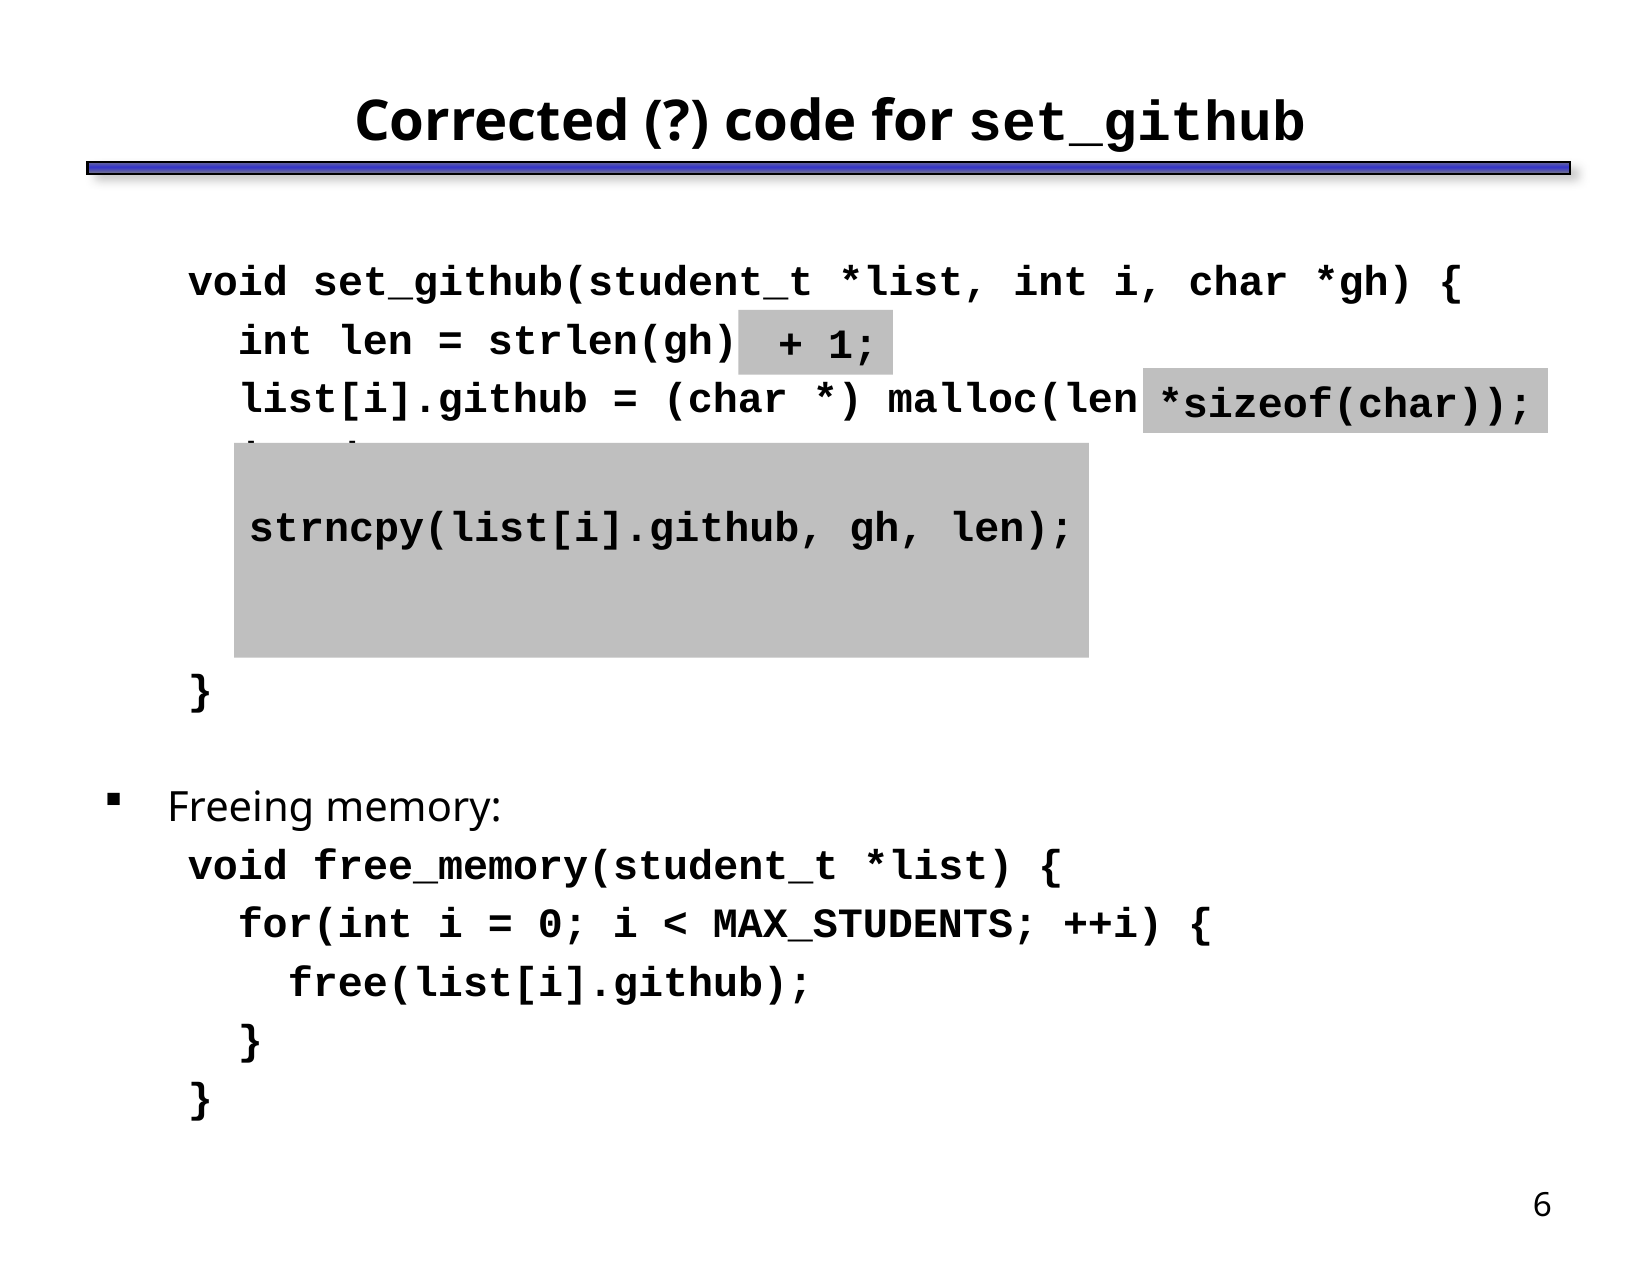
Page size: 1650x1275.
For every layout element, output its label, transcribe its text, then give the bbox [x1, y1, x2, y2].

slide_number 6 [1224, 1174, 1569, 1261]
list void set_github(student_t *list, int i, char *gh) { int len = strlen(gh); list[i].github = (char *) malloc(len); int j; for(j = 0; j < len; ++j) { list[i].github[j] = gh[j]; } } Freeing memory: void free_memory(student_t *list) { for(int i = 0; i < MAX_STUDENTS; ++i) { free(list[i].github); } } [87, 187, 1568, 1163]
text_box + 1; [738, 309, 893, 375]
title Corrected (?) code for set_github [87, 75, 1573, 161]
text_box *sizeof(char)); [1143, 368, 1548, 433]
text_box strncpy(list[i].github, gh, len); [234, 442, 1089, 658]
